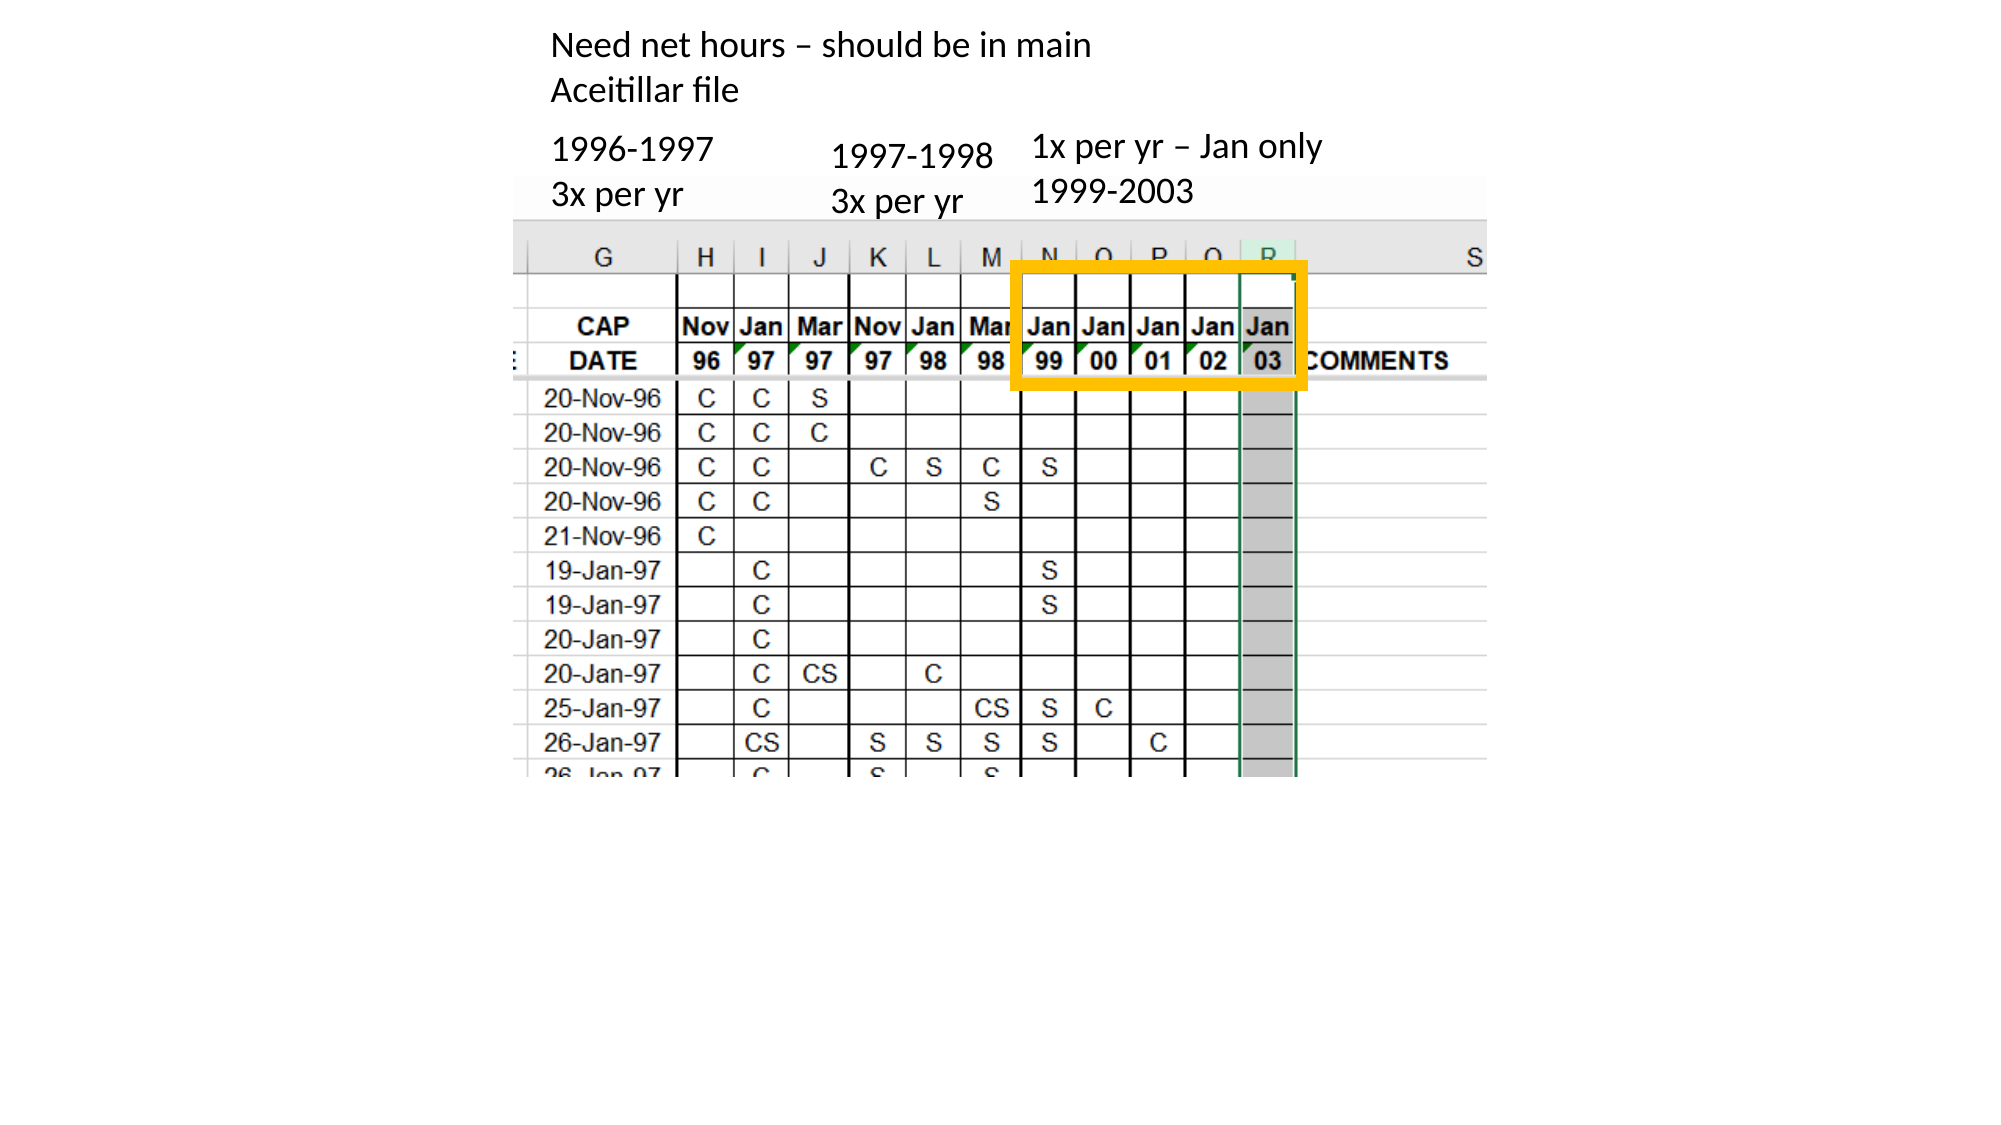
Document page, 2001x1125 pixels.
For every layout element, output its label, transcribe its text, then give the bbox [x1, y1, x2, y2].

text_box Need net hours – should be in main Aceitillar file [535, 12, 1122, 118]
text_box 1996-1997 3x per yr [535, 118, 816, 176]
text_box 1x per yr – Jan only 1999-2003 [1015, 113, 1375, 176]
picture [513, 176, 1487, 777]
text_box 1997-1998 3x per yr [815, 123, 1015, 176]
